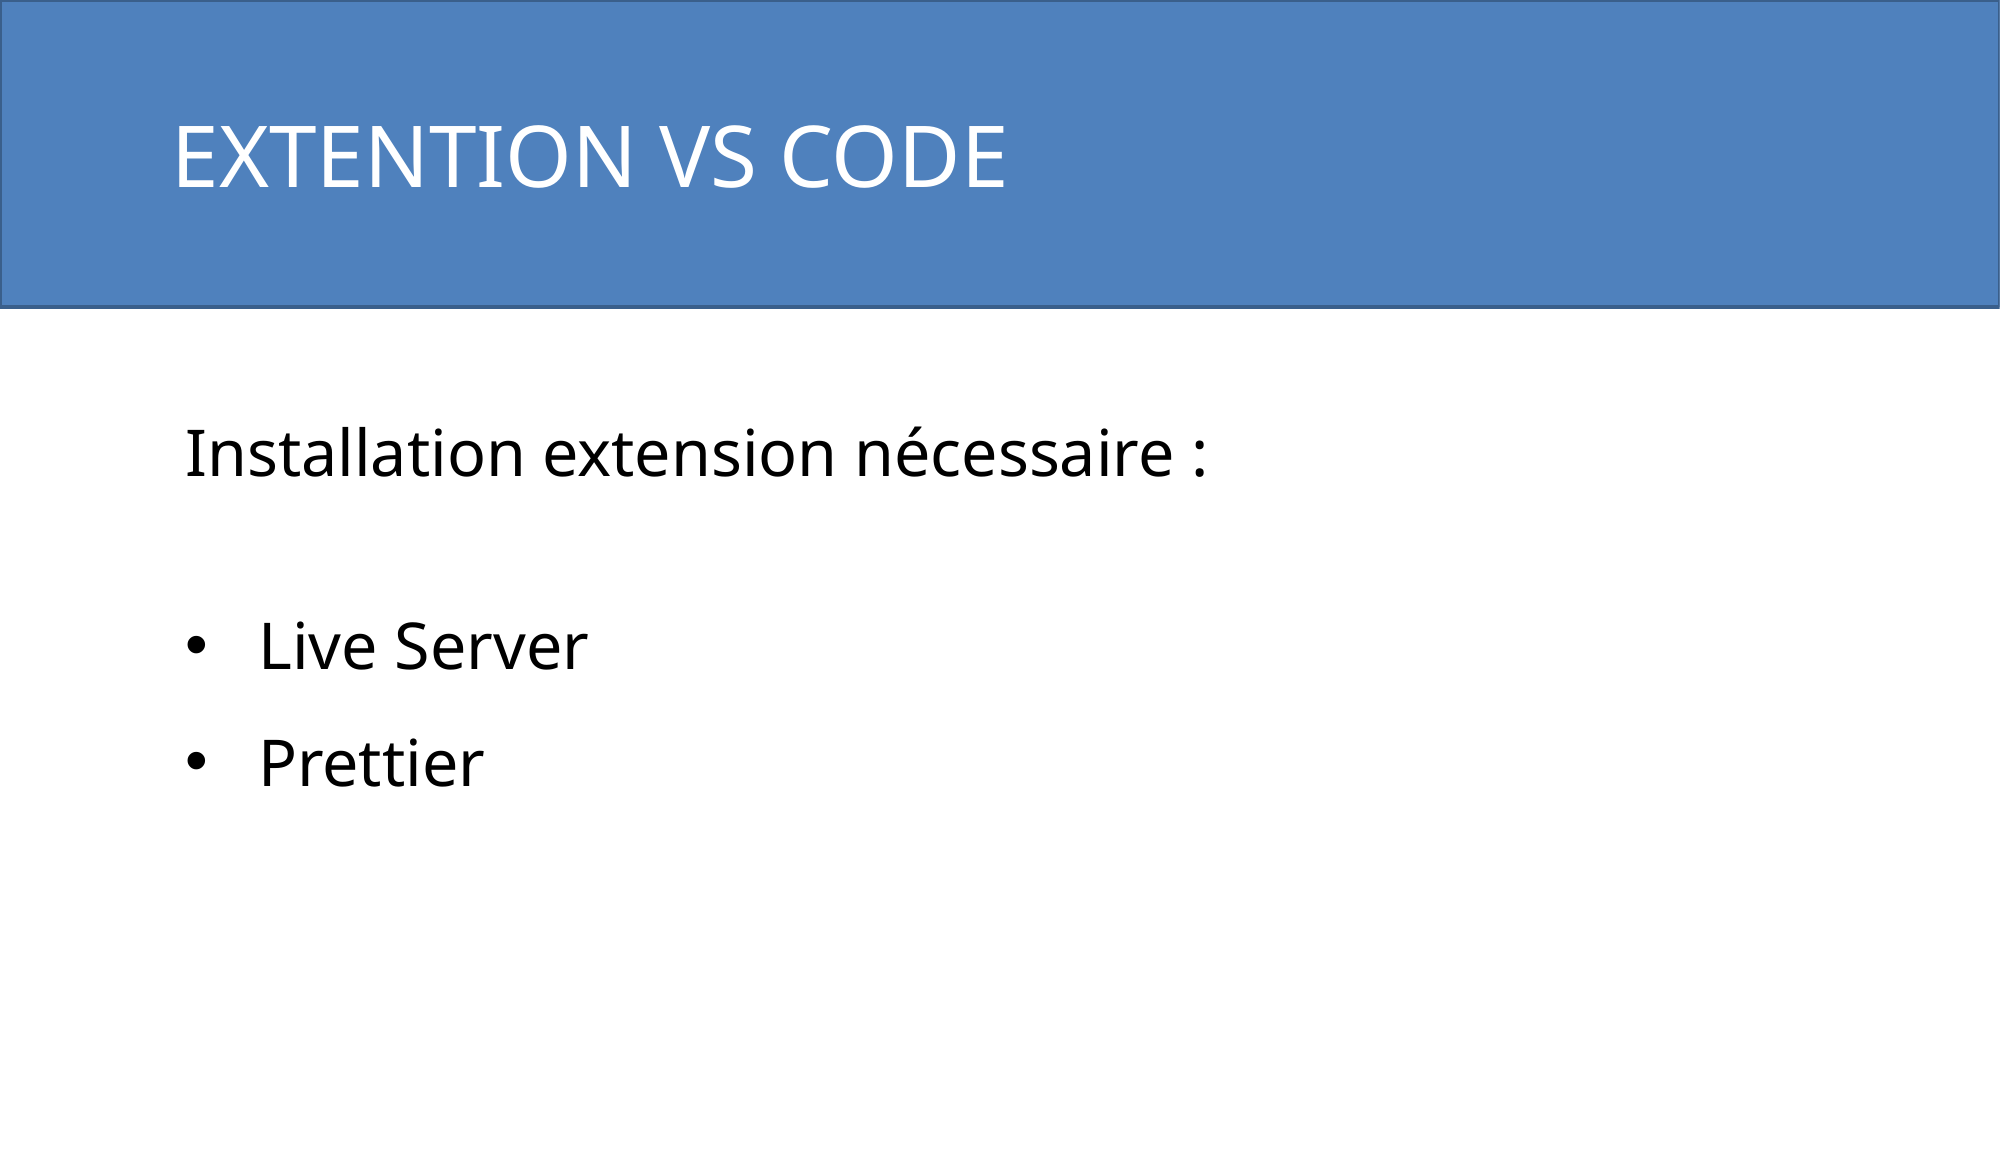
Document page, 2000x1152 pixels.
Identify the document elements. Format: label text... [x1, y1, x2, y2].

text_box Installation extension nécessaire : Live Server Prettier [166, 402, 1749, 887]
text_box EXTENTION VS CODE [0, 0, 2000, 309]
